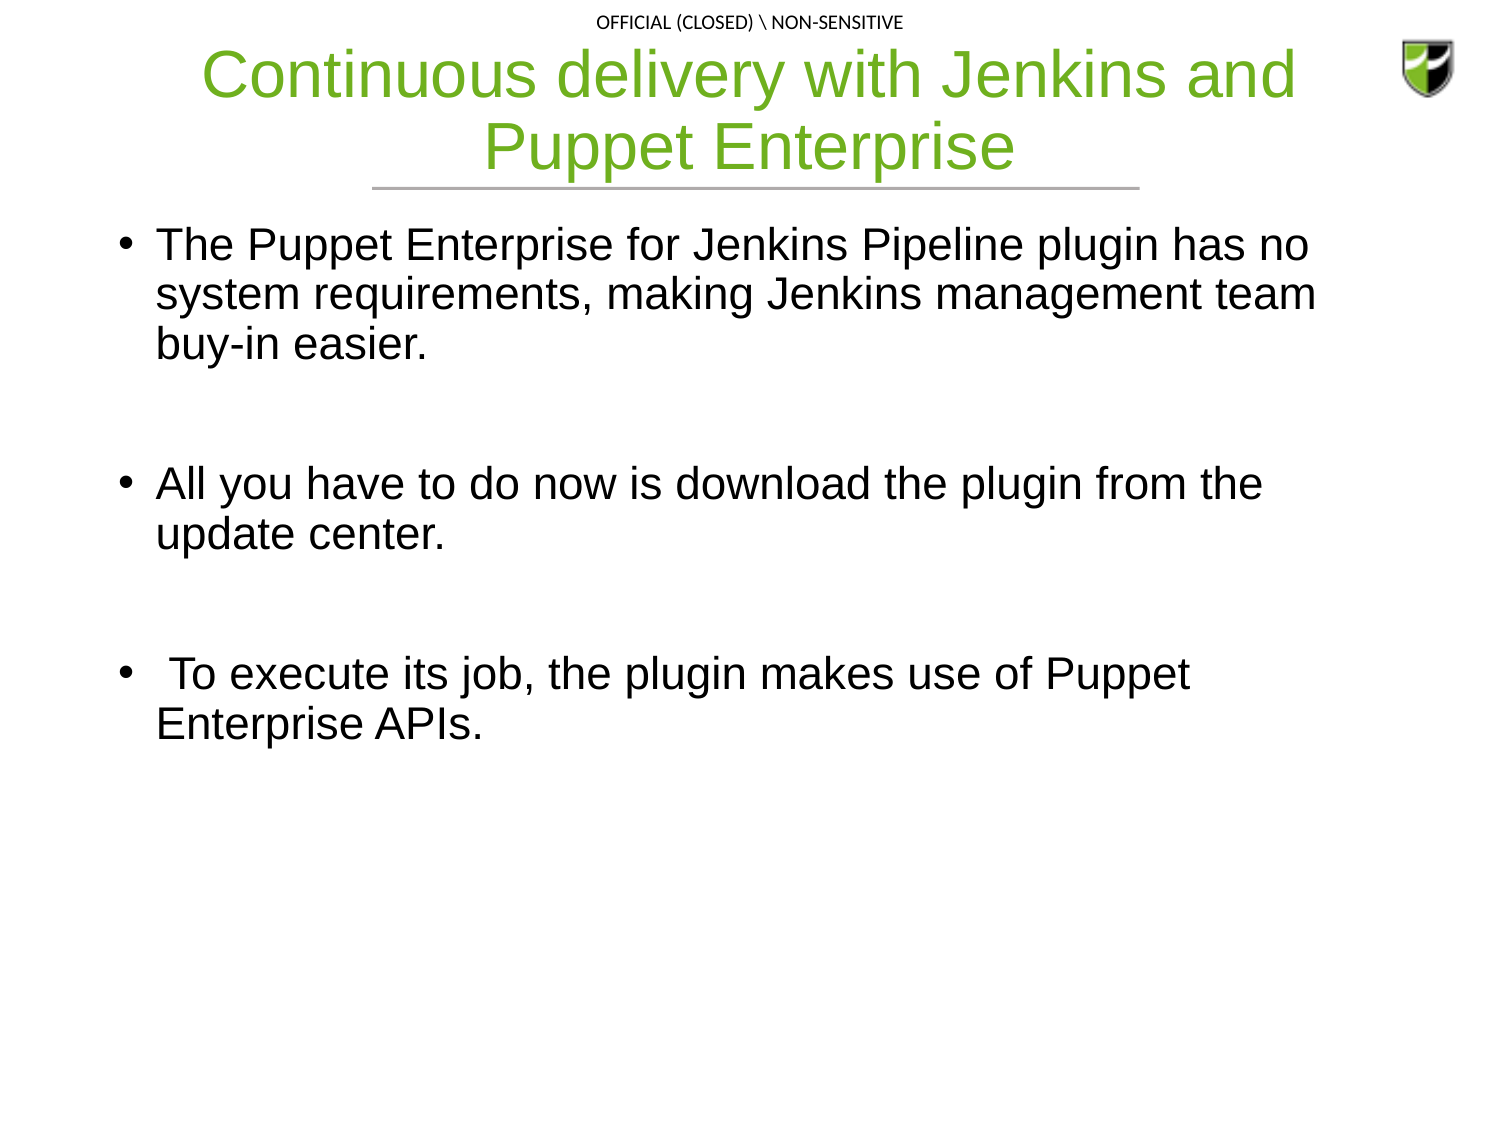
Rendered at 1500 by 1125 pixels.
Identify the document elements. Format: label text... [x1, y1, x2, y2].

list The Puppet Enterprise for Jenkins Pipeline plugin has no system requirements, making Jenkins management team buy-in easier. All you have to do now is download the plugin from the update center. To execute its job, the plugin makes use of Puppet Enterprise APIs. [103, 213, 1397, 958]
picture [1388, 27, 1472, 113]
title Continuous delivery with Jenkins and Puppet Enterprise [137, 59, 1363, 164]
